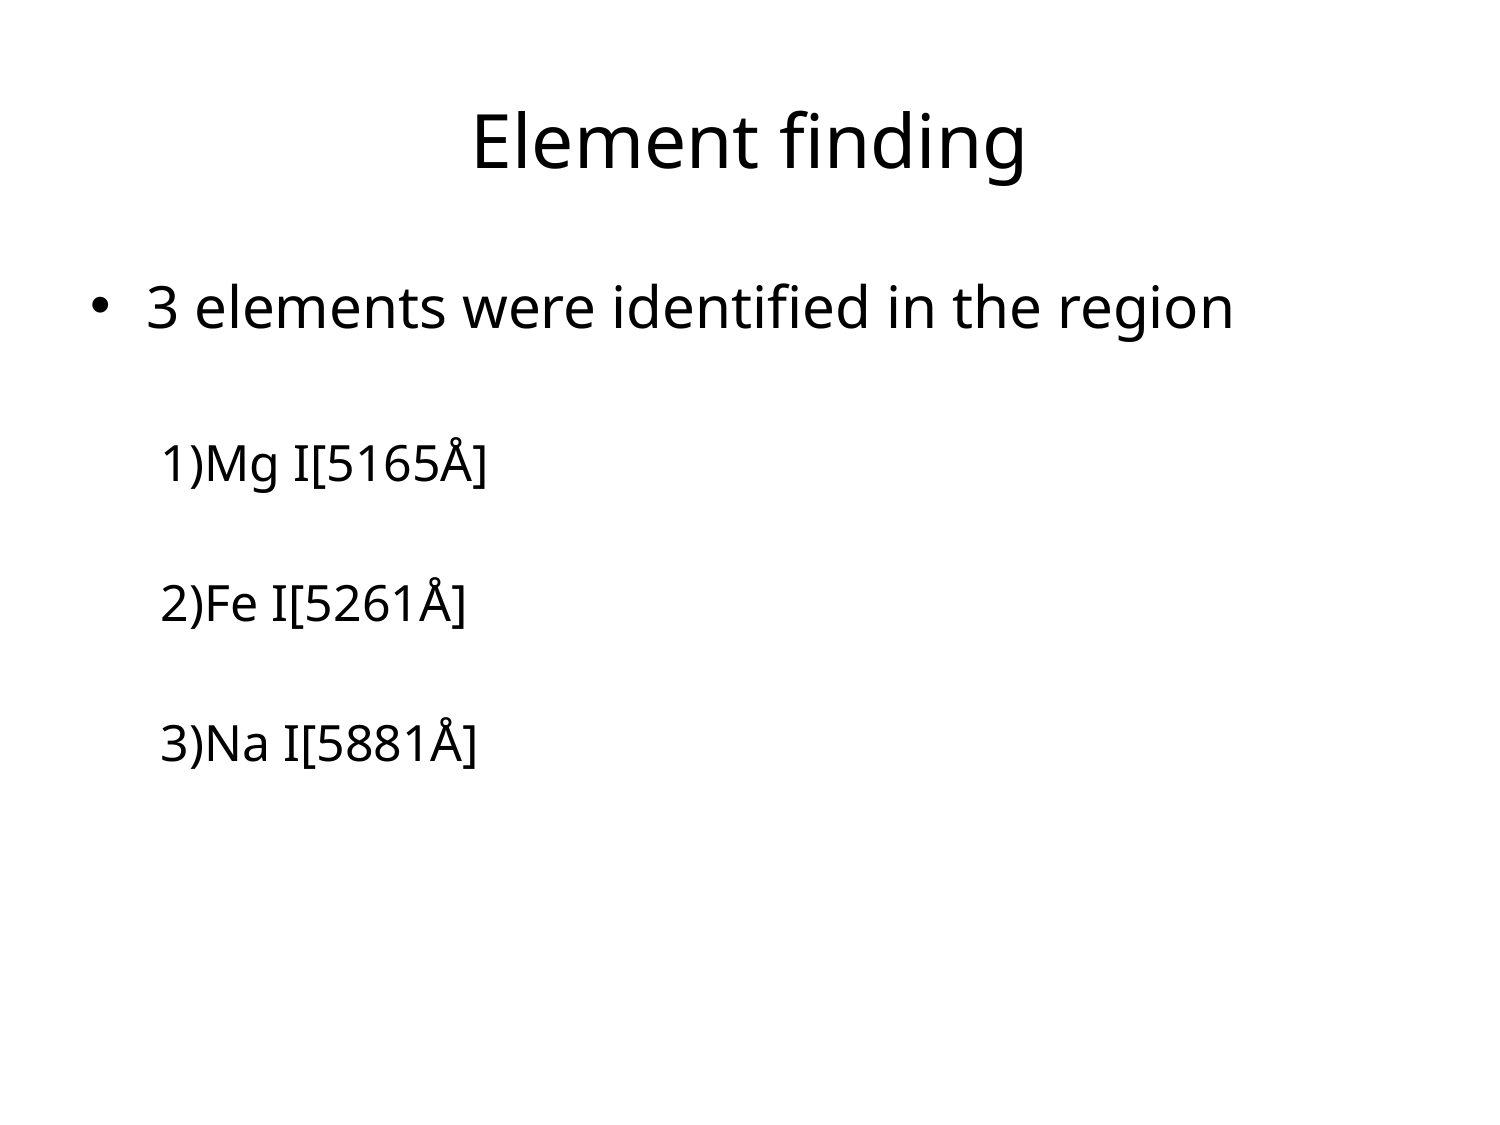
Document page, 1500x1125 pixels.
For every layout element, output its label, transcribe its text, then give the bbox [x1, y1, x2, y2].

text_box Element finding [75, 45, 1425, 233]
text_box 3 elements were identified in the region Mg I[5165Å] Fe I[5261Å] Na I[5881Å] [75, 262, 1425, 1005]
